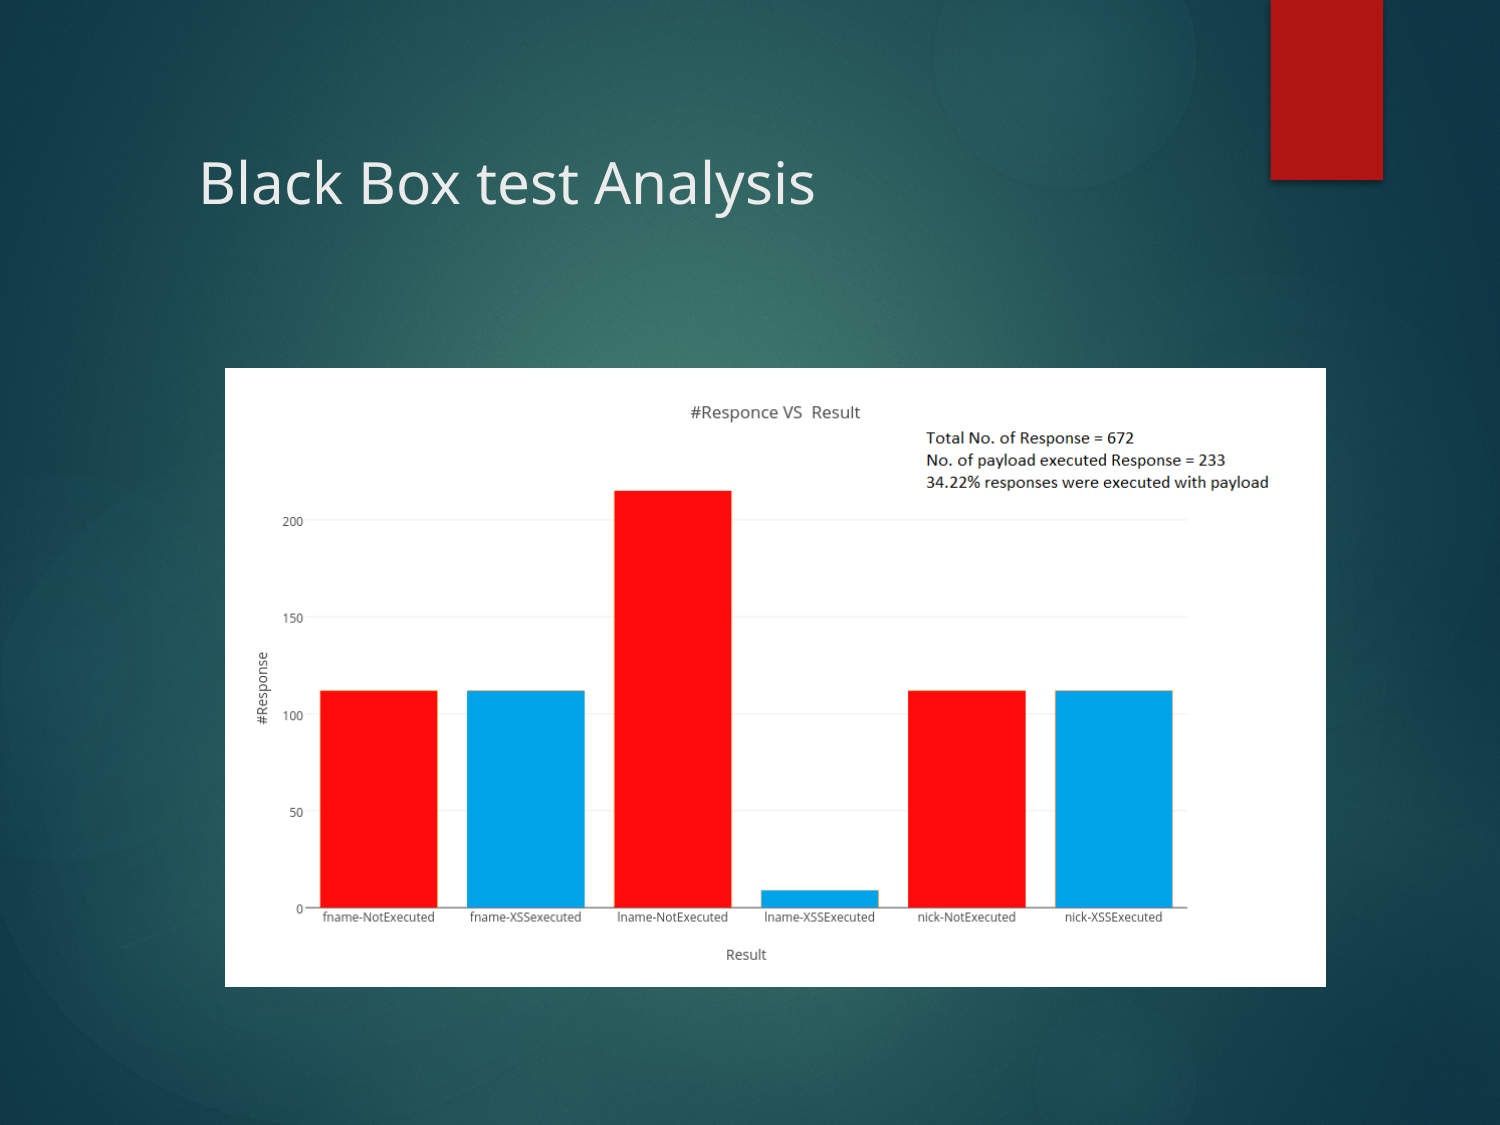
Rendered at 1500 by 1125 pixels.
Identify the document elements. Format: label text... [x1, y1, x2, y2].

title Black Box test Analysis [168, 139, 1326, 369]
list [224, 368, 1327, 987]
